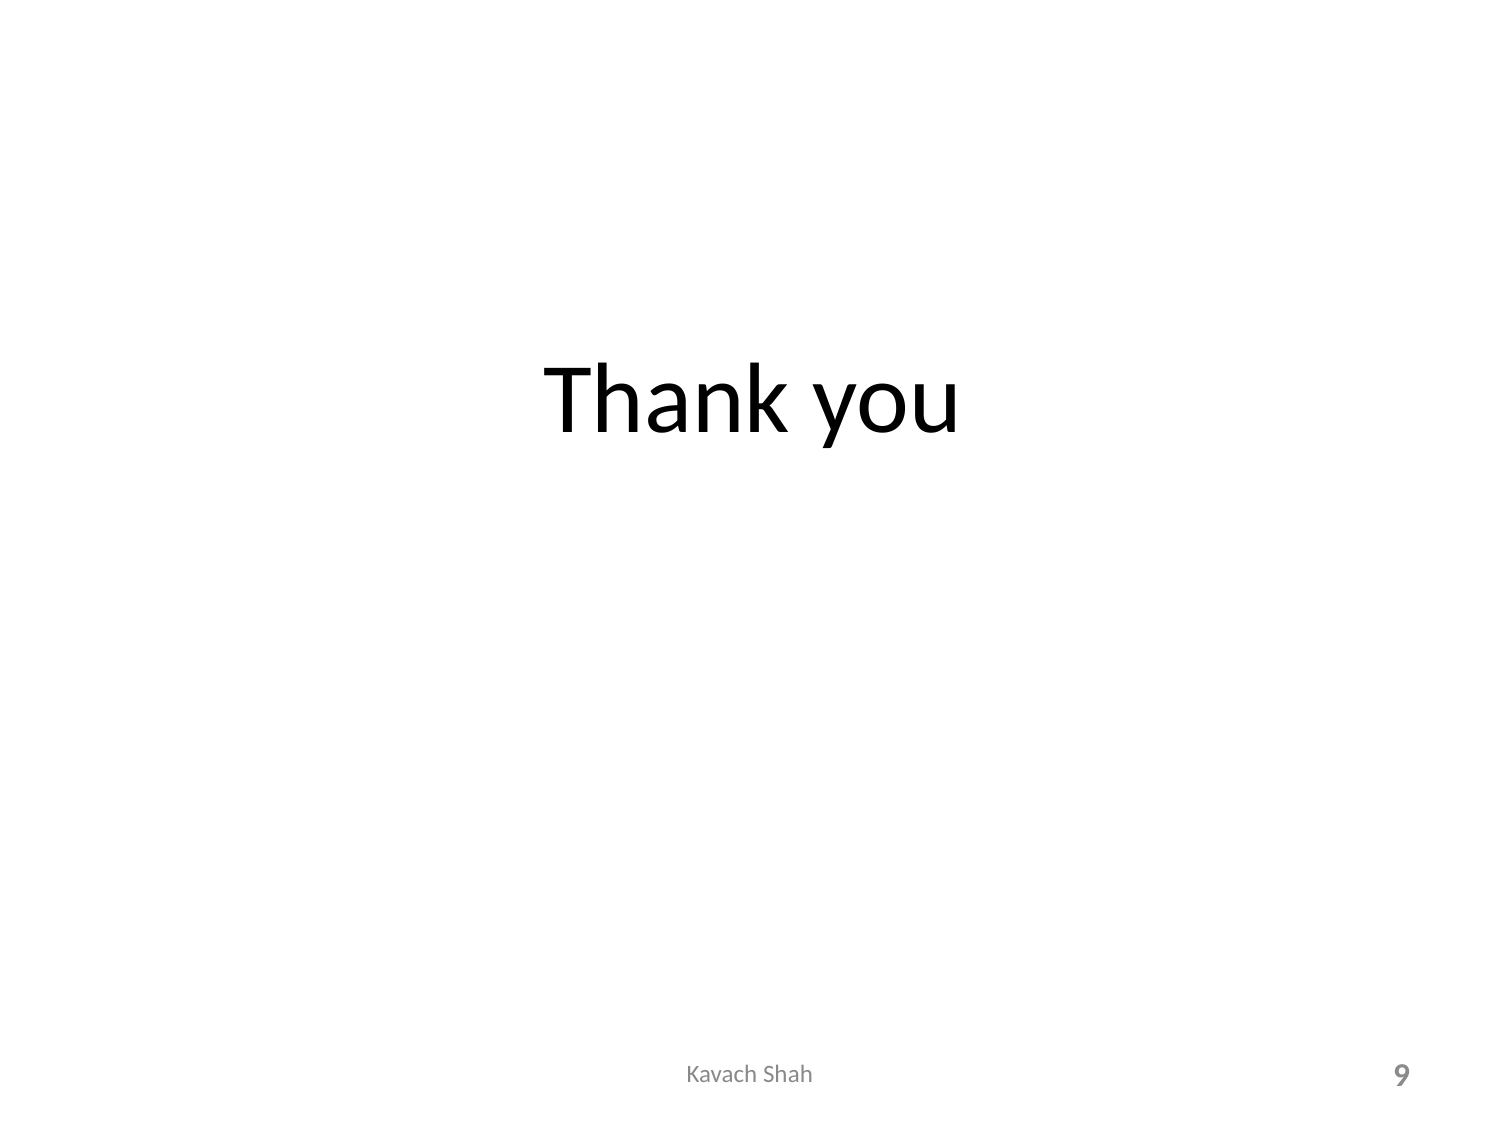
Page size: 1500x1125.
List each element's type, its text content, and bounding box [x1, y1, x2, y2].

slide_number 9 [1074, 1042, 1425, 1103]
list Thank you [77, 324, 1428, 1125]
footer Kavach Shah [512, 1042, 988, 1103]
